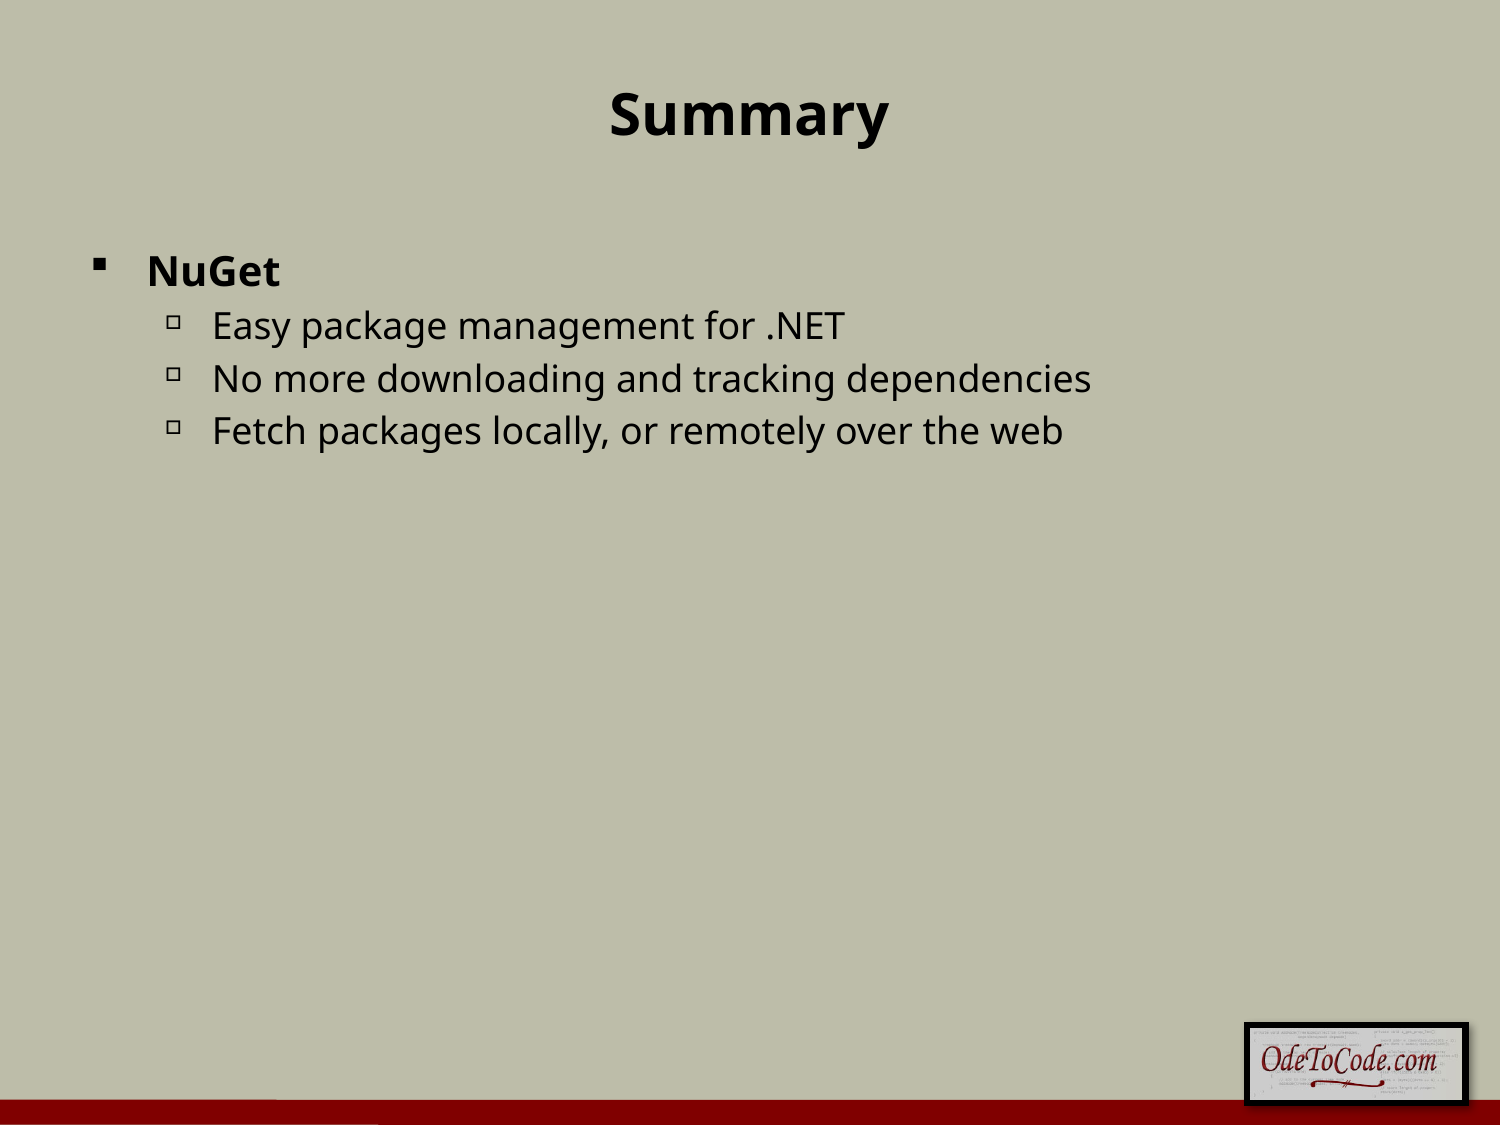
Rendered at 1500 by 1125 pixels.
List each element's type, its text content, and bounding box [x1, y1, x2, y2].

picture [1250, 1028, 1462, 1100]
title Summary [74, 49, 1426, 176]
list NuGet Easy package management for .NET No more downloading and tracking dependencies Fetch packages locally, or remotely over the web [74, 237, 1426, 976]
